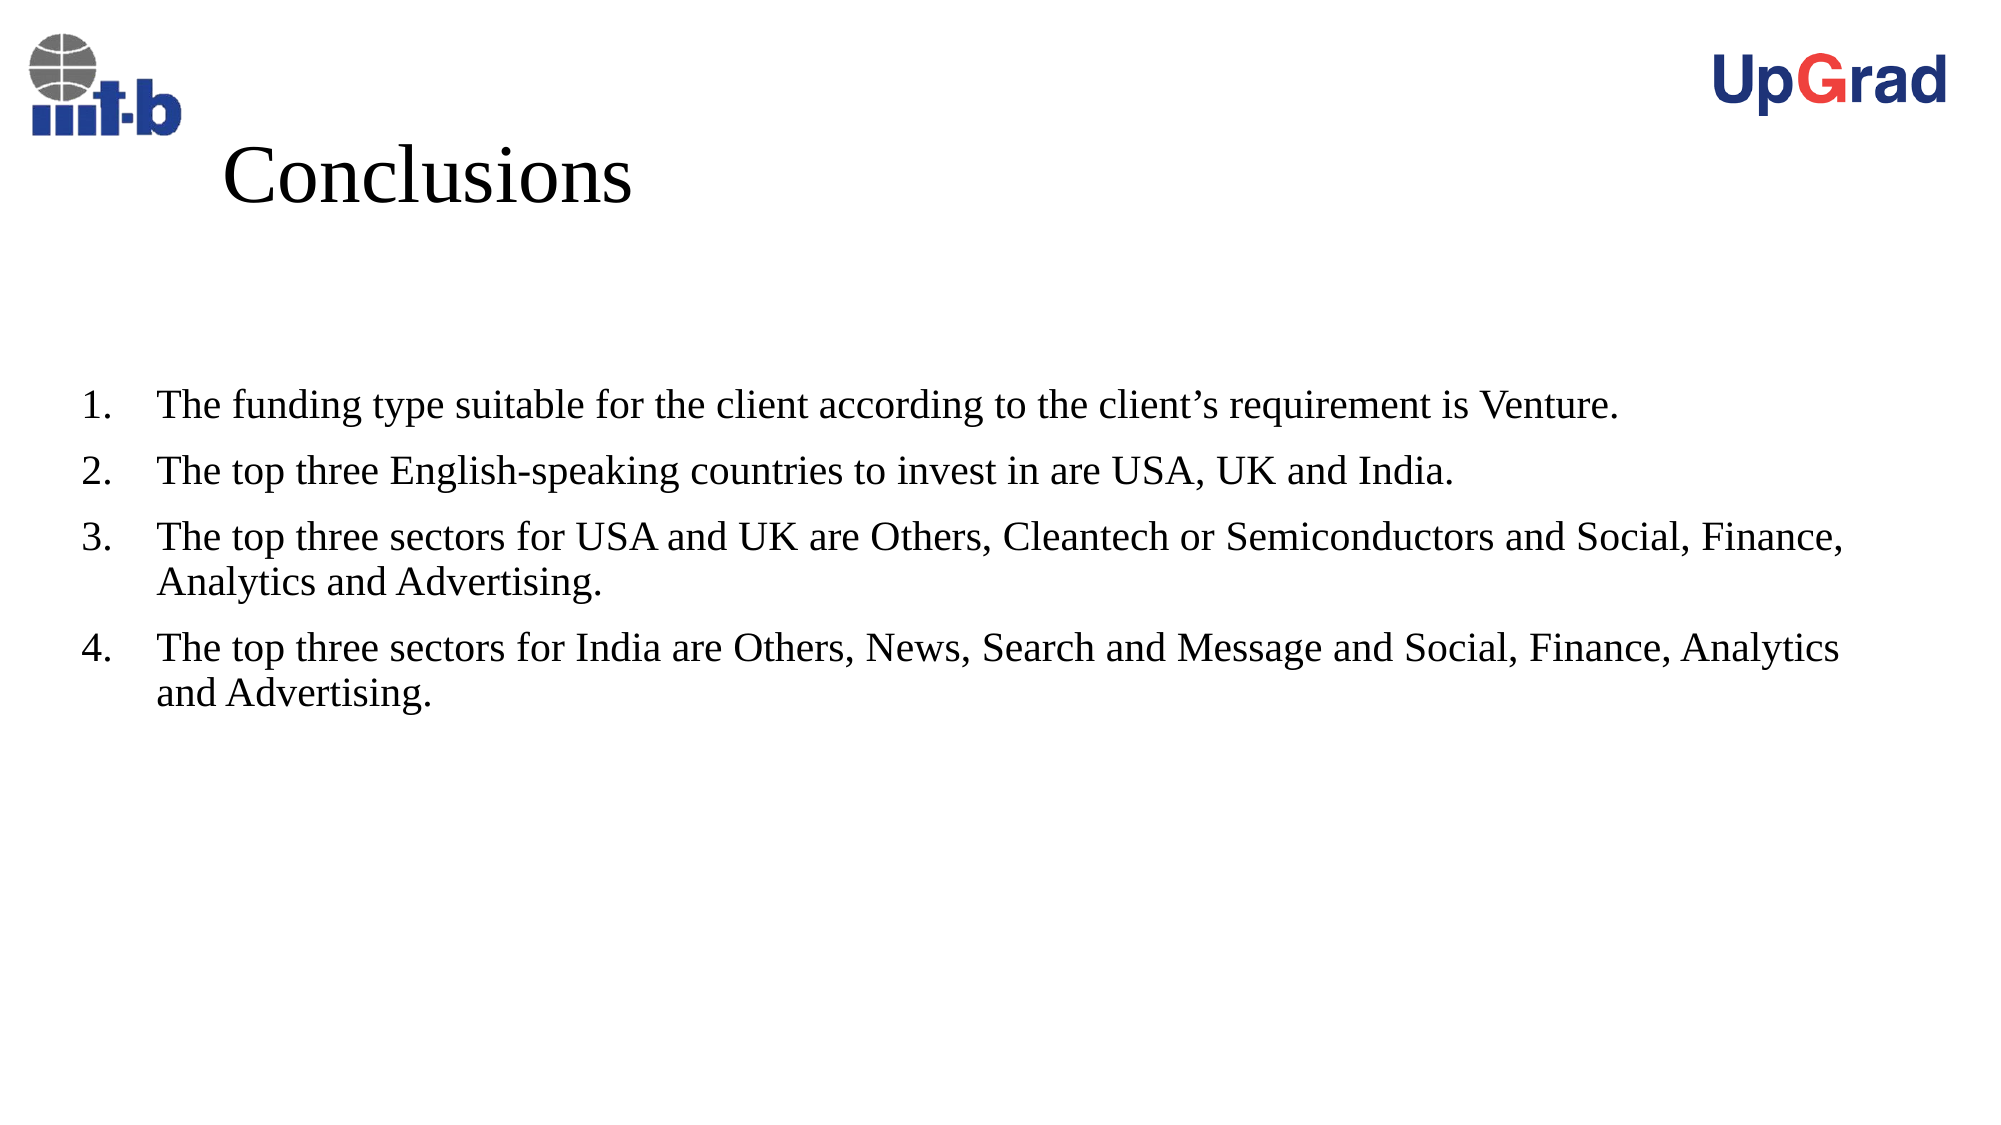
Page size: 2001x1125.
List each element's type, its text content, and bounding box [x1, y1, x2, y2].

title Conclusions [186, 104, 1715, 246]
picture [1714, 53, 1952, 116]
picture [0, 29, 208, 163]
list The funding type suitable for the client according to the client’s requirement is Venture. The top three English-speaking countries to invest in are USA, UK and India. The top three sectors for USA and UK are Others, Cleantech or Semiconductors and Social, Finance, Analytics and Advertising. The top three sectors for India are Others, News, Search and Message and Social, Finance, Analytics and Advertising. [66, 304, 1899, 1017]
